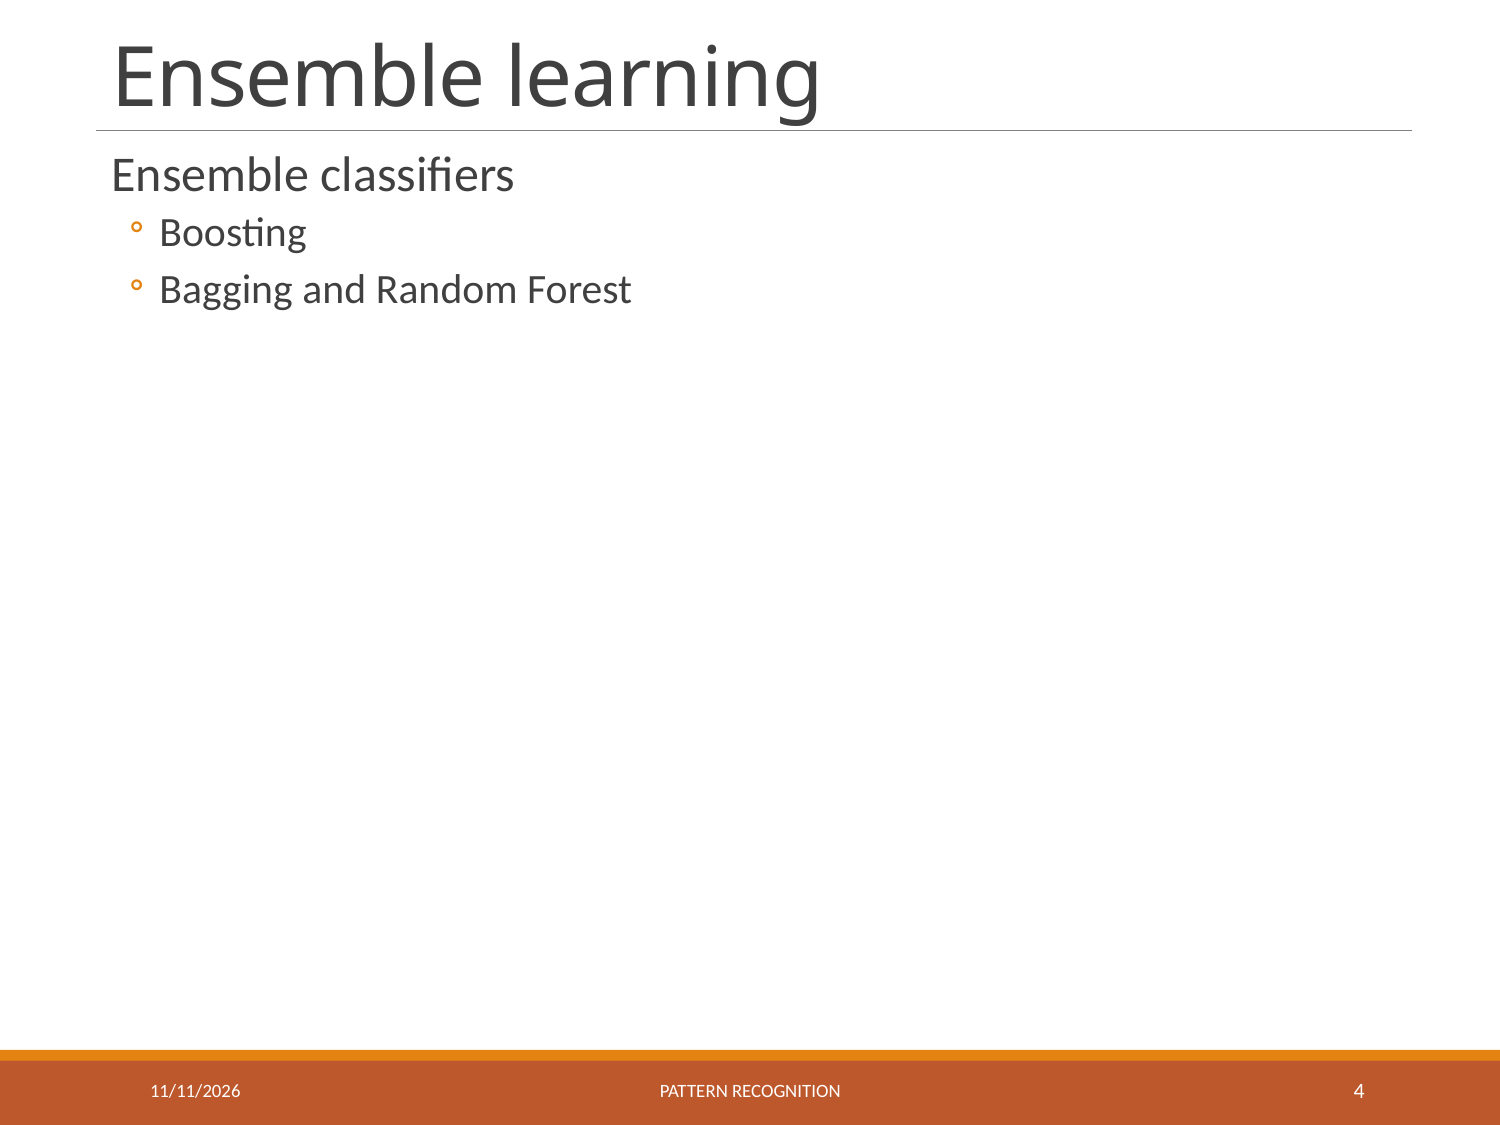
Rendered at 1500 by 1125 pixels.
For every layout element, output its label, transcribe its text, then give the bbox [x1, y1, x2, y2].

title Ensemble learning [96, 19, 1413, 131]
footer Pattern recognition [453, 1059, 1047, 1120]
slide_number 4 [1218, 1059, 1380, 1120]
list Ensemble classifiers Boosting Bagging and Random Forest [96, 140, 1413, 1034]
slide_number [135, 1059, 440, 1120]
